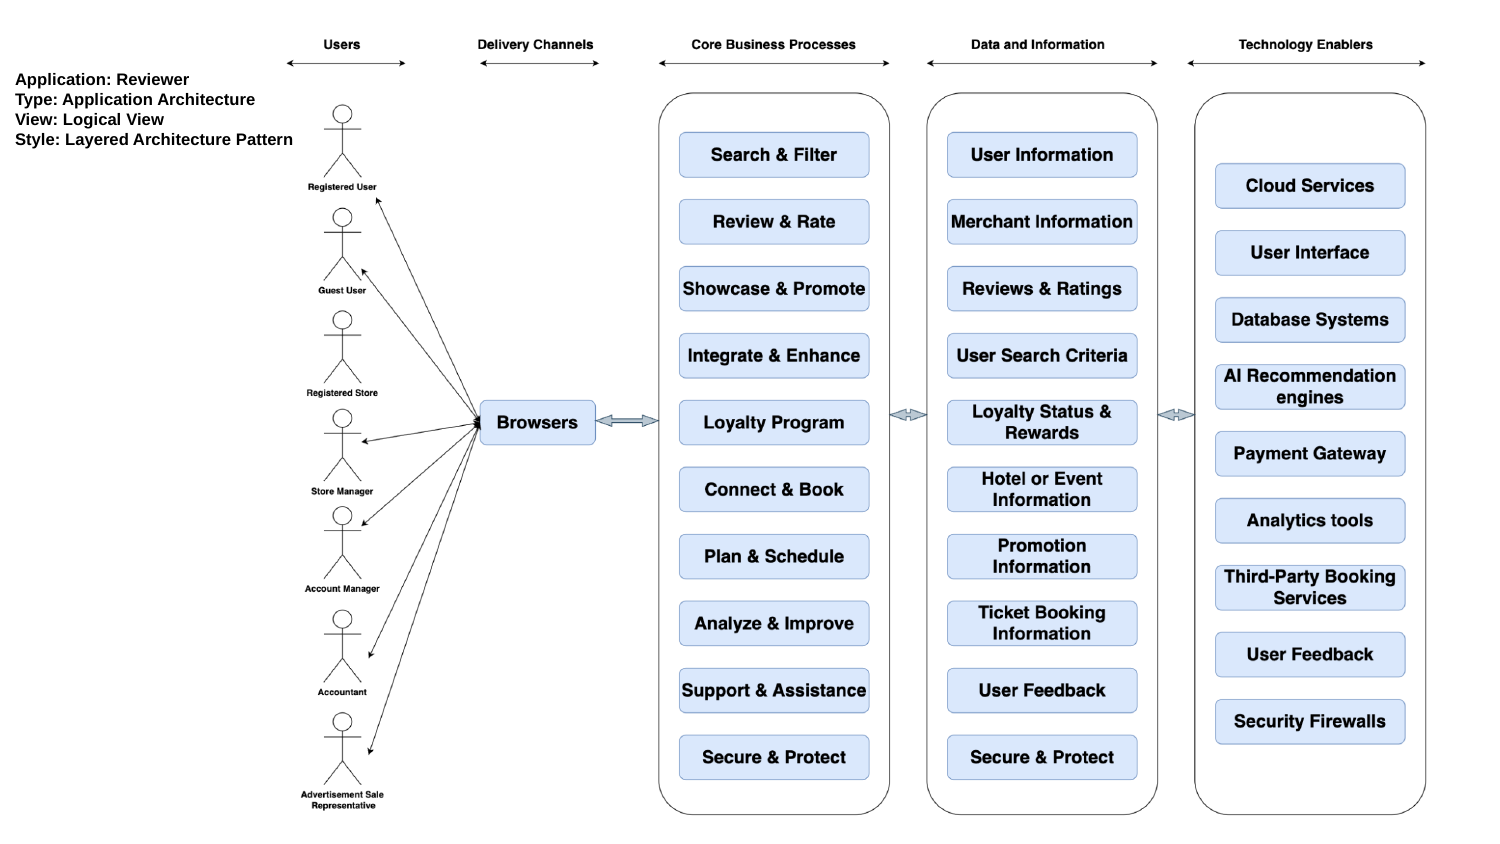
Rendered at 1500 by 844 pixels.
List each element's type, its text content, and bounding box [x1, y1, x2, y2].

picture [268, 24, 1466, 844]
text_box Application: Reviewer Type: Application Architecture View: Logical View Style: Layered Architecture Pattern [0, 54, 263, 164]
